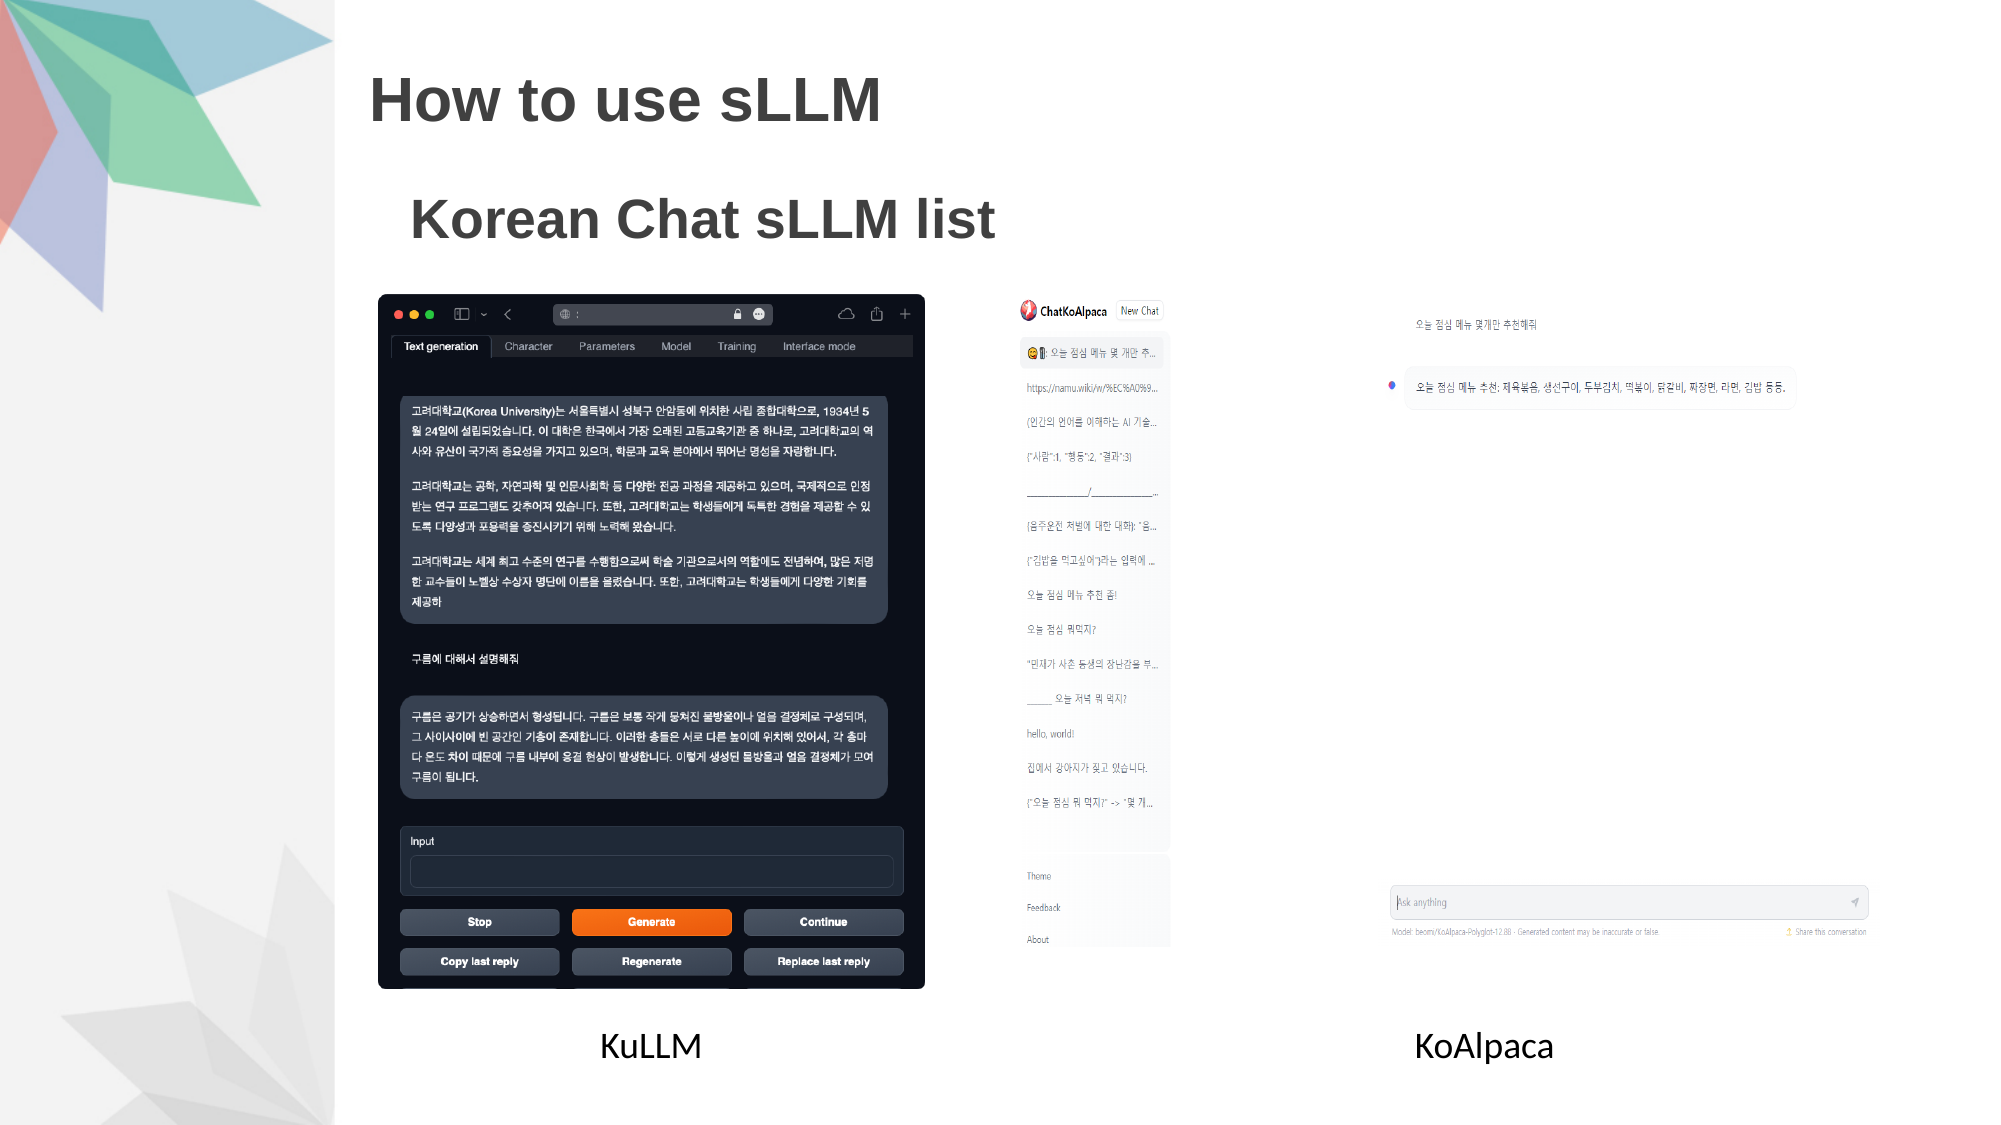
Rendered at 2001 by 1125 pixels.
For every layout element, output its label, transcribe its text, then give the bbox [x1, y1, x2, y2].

text_box KuLLM [512, 1013, 791, 1073]
text_box KoAlpaca [1345, 1013, 1625, 1073]
title How to use sLLM [354, 0, 2000, 194]
picture [0, 0, 2001, 1125]
list Korean Chat sLLM list [395, 194, 1908, 268]
